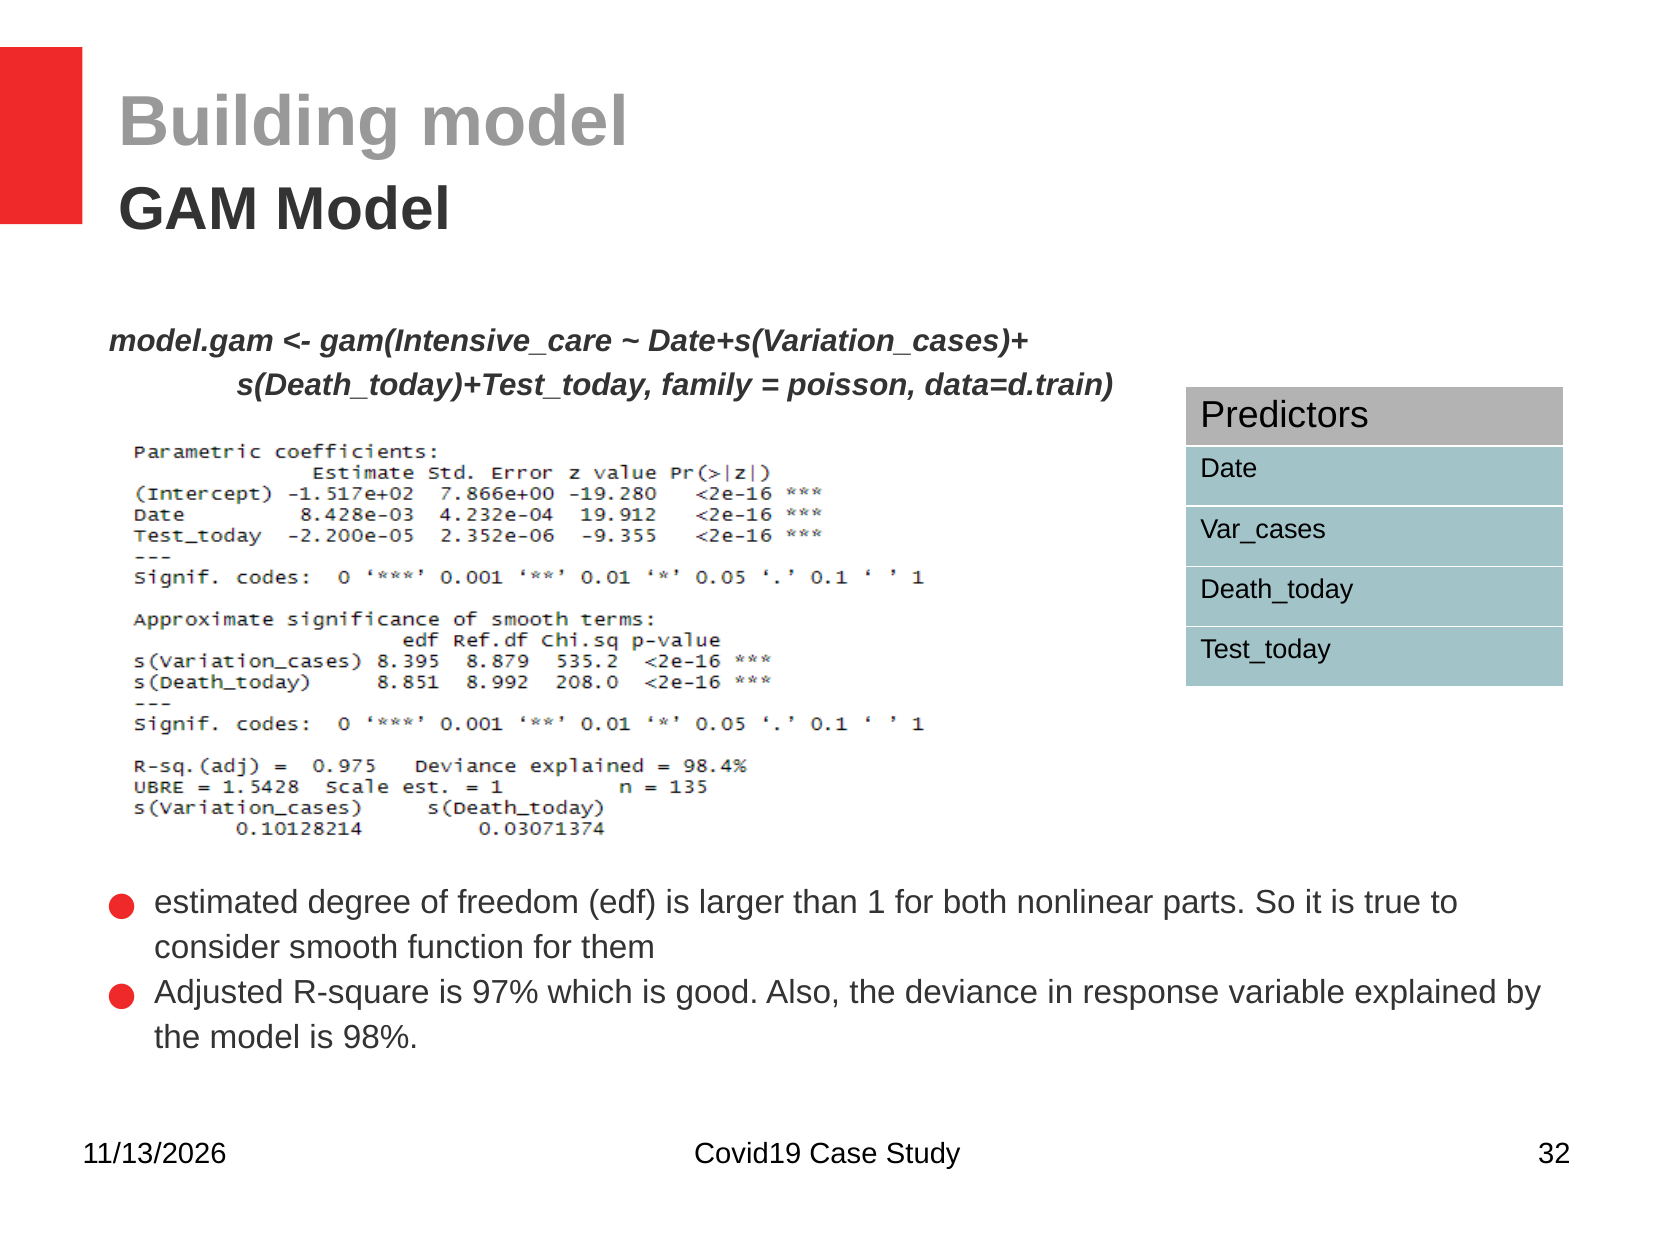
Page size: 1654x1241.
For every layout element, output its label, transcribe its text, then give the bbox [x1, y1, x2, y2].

picture [117, 426, 943, 843]
list model.gam <- gam(Intensive_care ~ Date+s(Variation_cases)+ s(Death_today)+Test_today, family = poisson, data=d.train) estimated degree of freedom (edf) is larger than 1 for both nonlinear parts. So it is true to consider smooth function for them Adjusted R-square is 97% which is good. Also, the deviance in response variable explained by the model is 98%. [79, 263, 1590, 1189]
table_header Predictors [1186, 387, 1563, 445]
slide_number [82, 1129, 468, 1215]
table_cell Test_today [1186, 627, 1563, 686]
title Building model GAM Model [118, 49, 1571, 257]
table_cell Death_today [1186, 567, 1563, 626]
footer Covid19 Case Study [565, 1129, 1090, 1215]
slide_number 32 [1185, 1129, 1571, 1215]
table_cell Date [1186, 447, 1563, 505]
table_cell Var_cases [1186, 507, 1563, 566]
